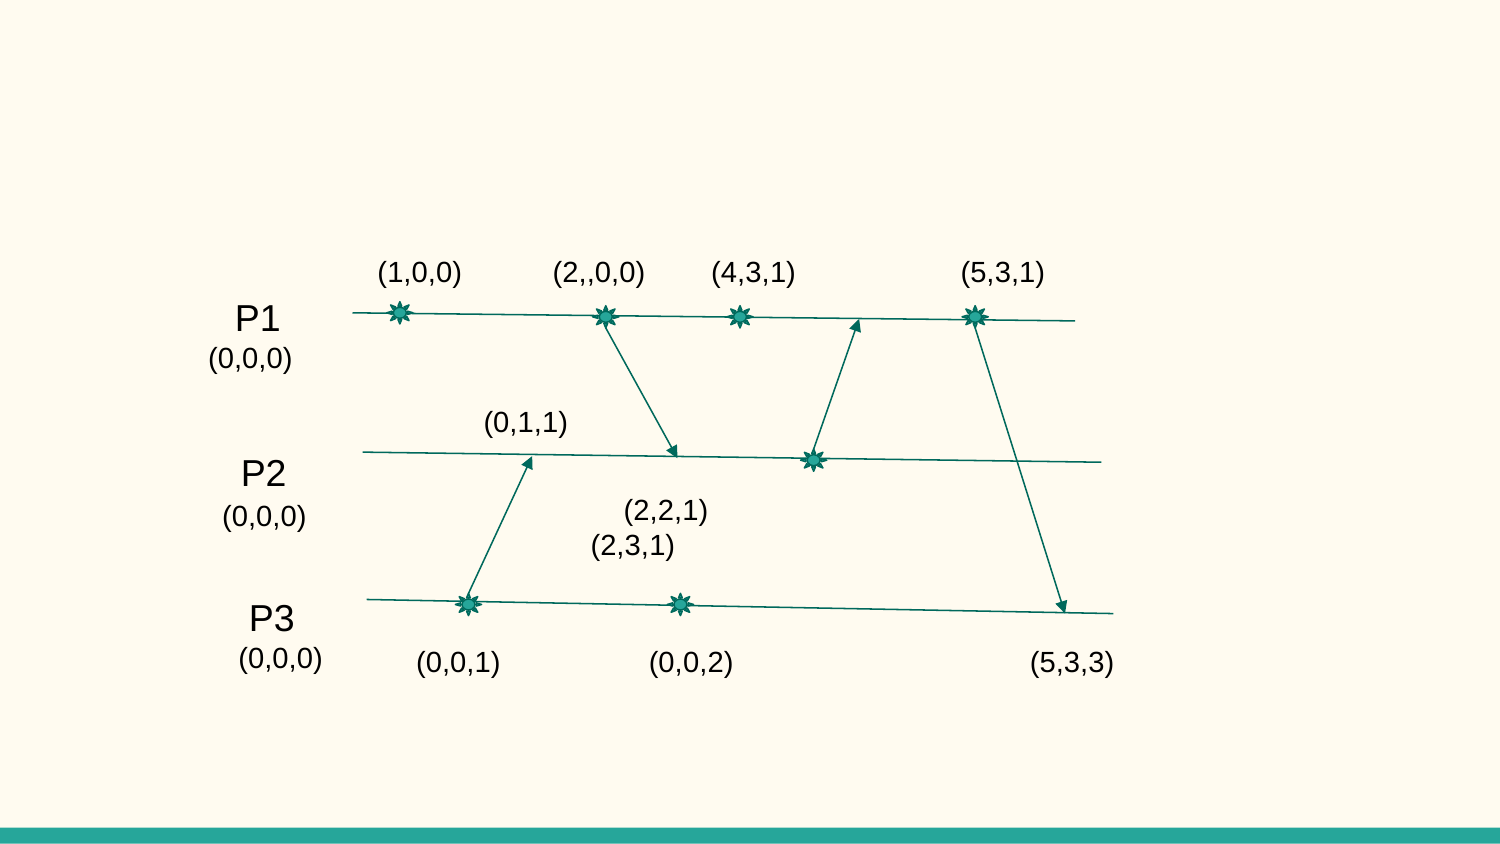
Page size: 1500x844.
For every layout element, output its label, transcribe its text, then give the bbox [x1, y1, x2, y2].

text_box (2,2,1) (2,3,1) [575, 476, 932, 521]
text_box (1,0,0) (2,,0,0) (4,3,1) (5,3,1) [362, 238, 1076, 292]
text_box P1 (0,0,0) [193, 279, 345, 347]
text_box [362, 451, 601, 463]
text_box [1070, 451, 1102, 463]
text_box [813, 318, 860, 450]
text_box P3 (0,0,0) [223, 579, 345, 647]
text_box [1070, 599, 1114, 614]
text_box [605, 327, 678, 459]
text_box (0,0,1) (0,0,2) (5,3,3) [400, 628, 1148, 697]
text_box (0,1,1) [468, 388, 590, 421]
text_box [352, 312, 1076, 322]
text_box [390, 301, 410, 311]
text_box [468, 455, 533, 594]
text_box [974, 327, 1066, 614]
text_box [682, 451, 969, 463]
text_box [366, 599, 969, 614]
text_box P2 (0,0,0) [207, 421, 345, 506]
